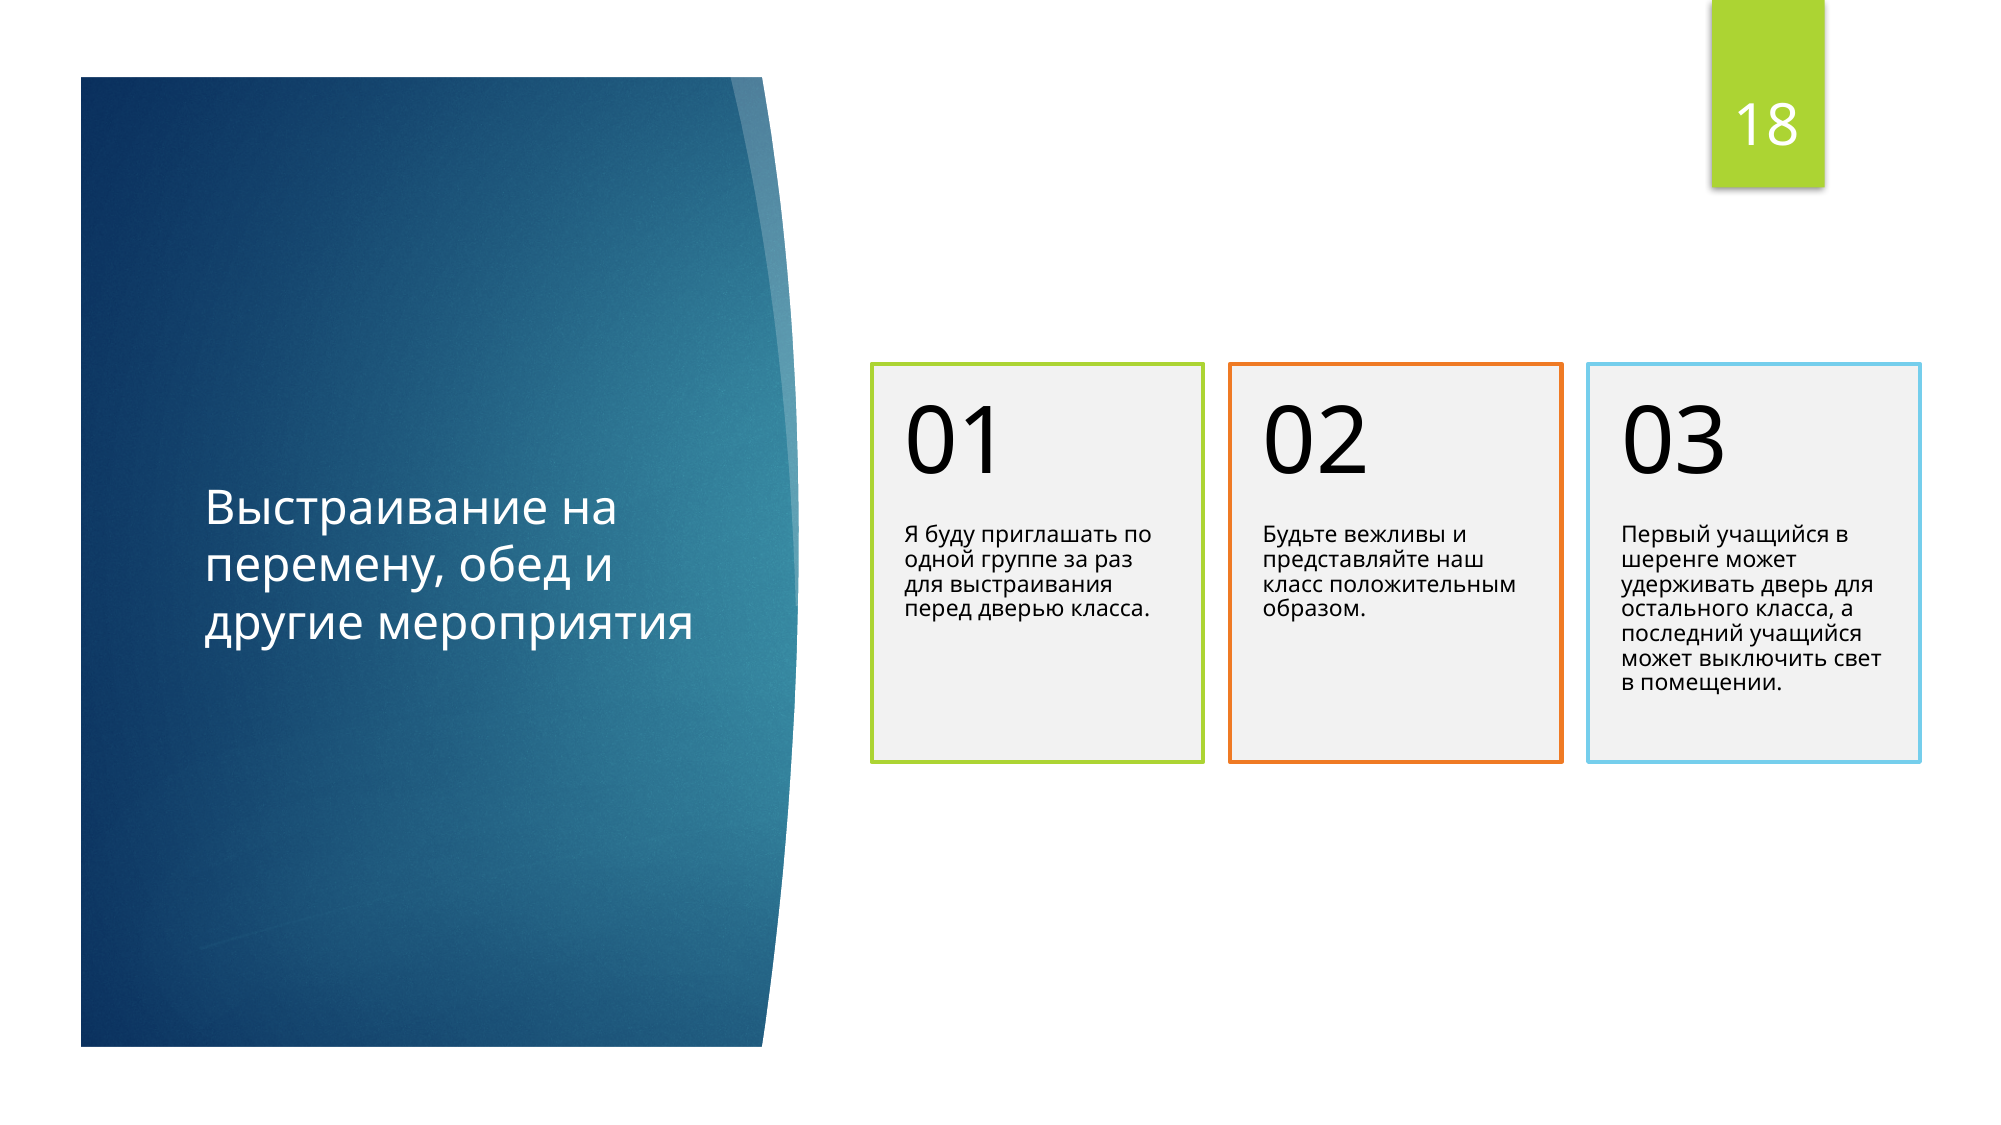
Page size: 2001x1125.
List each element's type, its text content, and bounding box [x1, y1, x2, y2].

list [871, 132, 1921, 994]
slide_number 18 [1698, 48, 1836, 130]
title Выстраивание на перемену, обед и другие мероприятия [189, 375, 754, 750]
